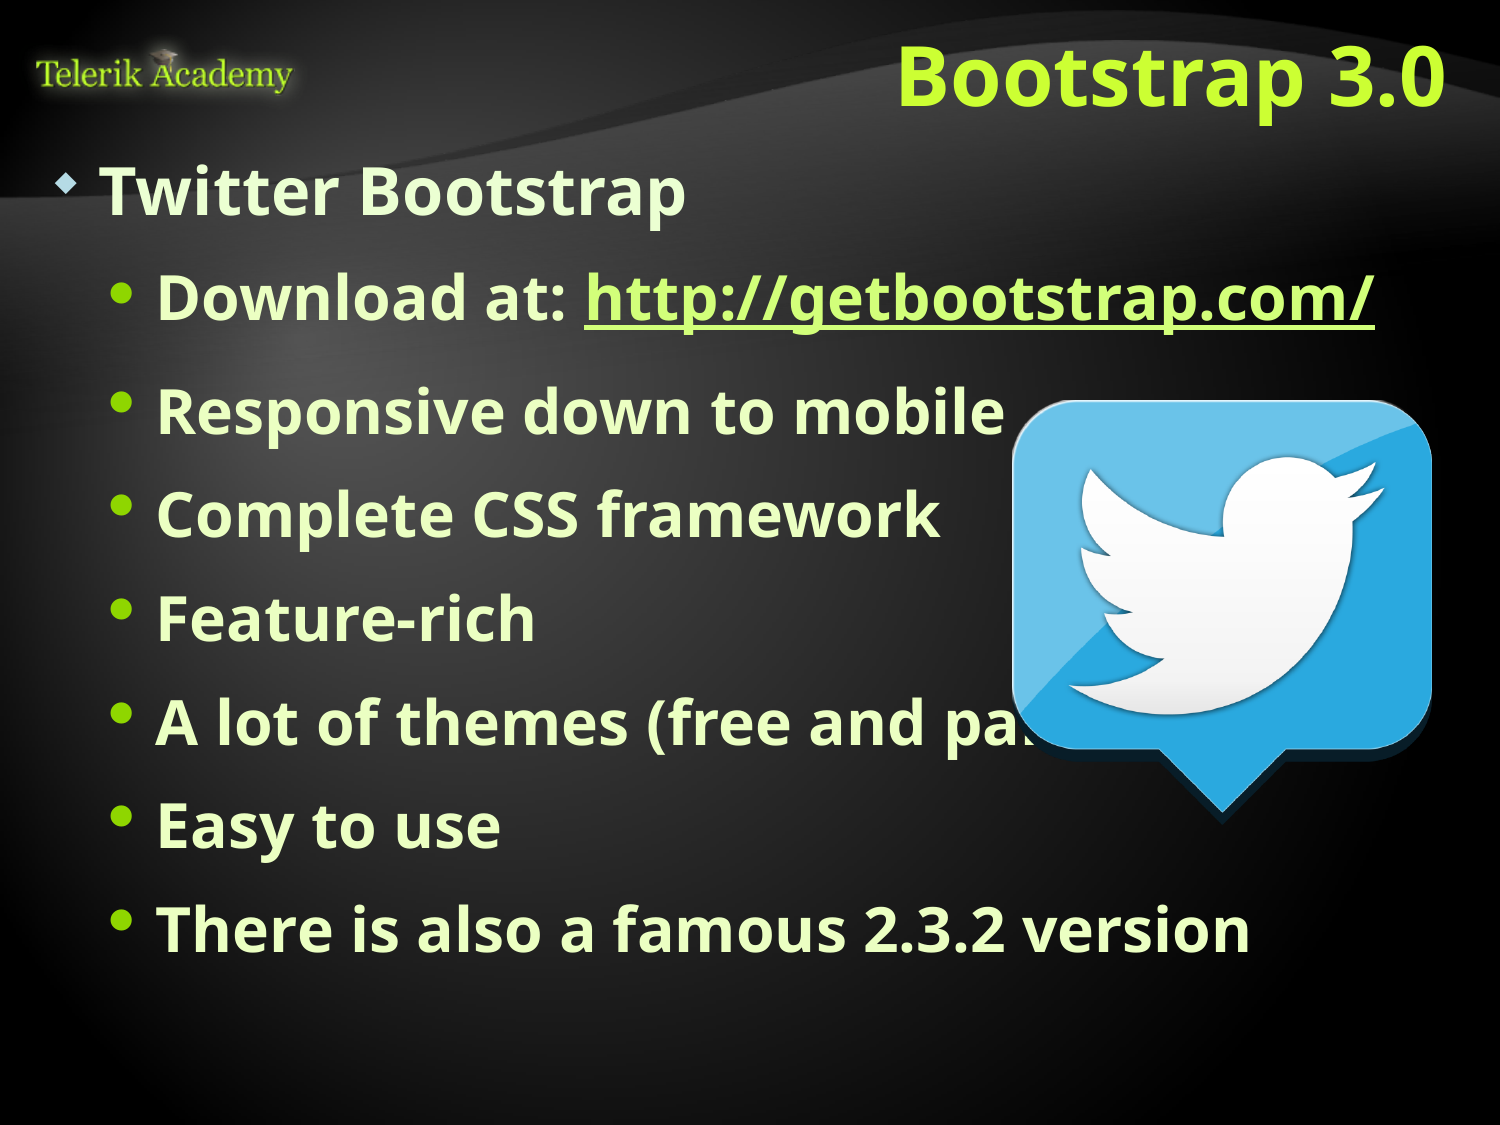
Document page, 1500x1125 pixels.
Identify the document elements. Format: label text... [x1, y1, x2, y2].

picture [0, 0, 1500, 1125]
list Twitter Bootstrap Download at: http://getbootstrap.com/ Responsive down to mobile Complete CSS framework Feature-rich A lot of themes (free and paid) Easy to use There is also a famous 2.3.2 version [37, 137, 1463, 1075]
title Bootstrap 3.0 [300, 12, 1463, 137]
